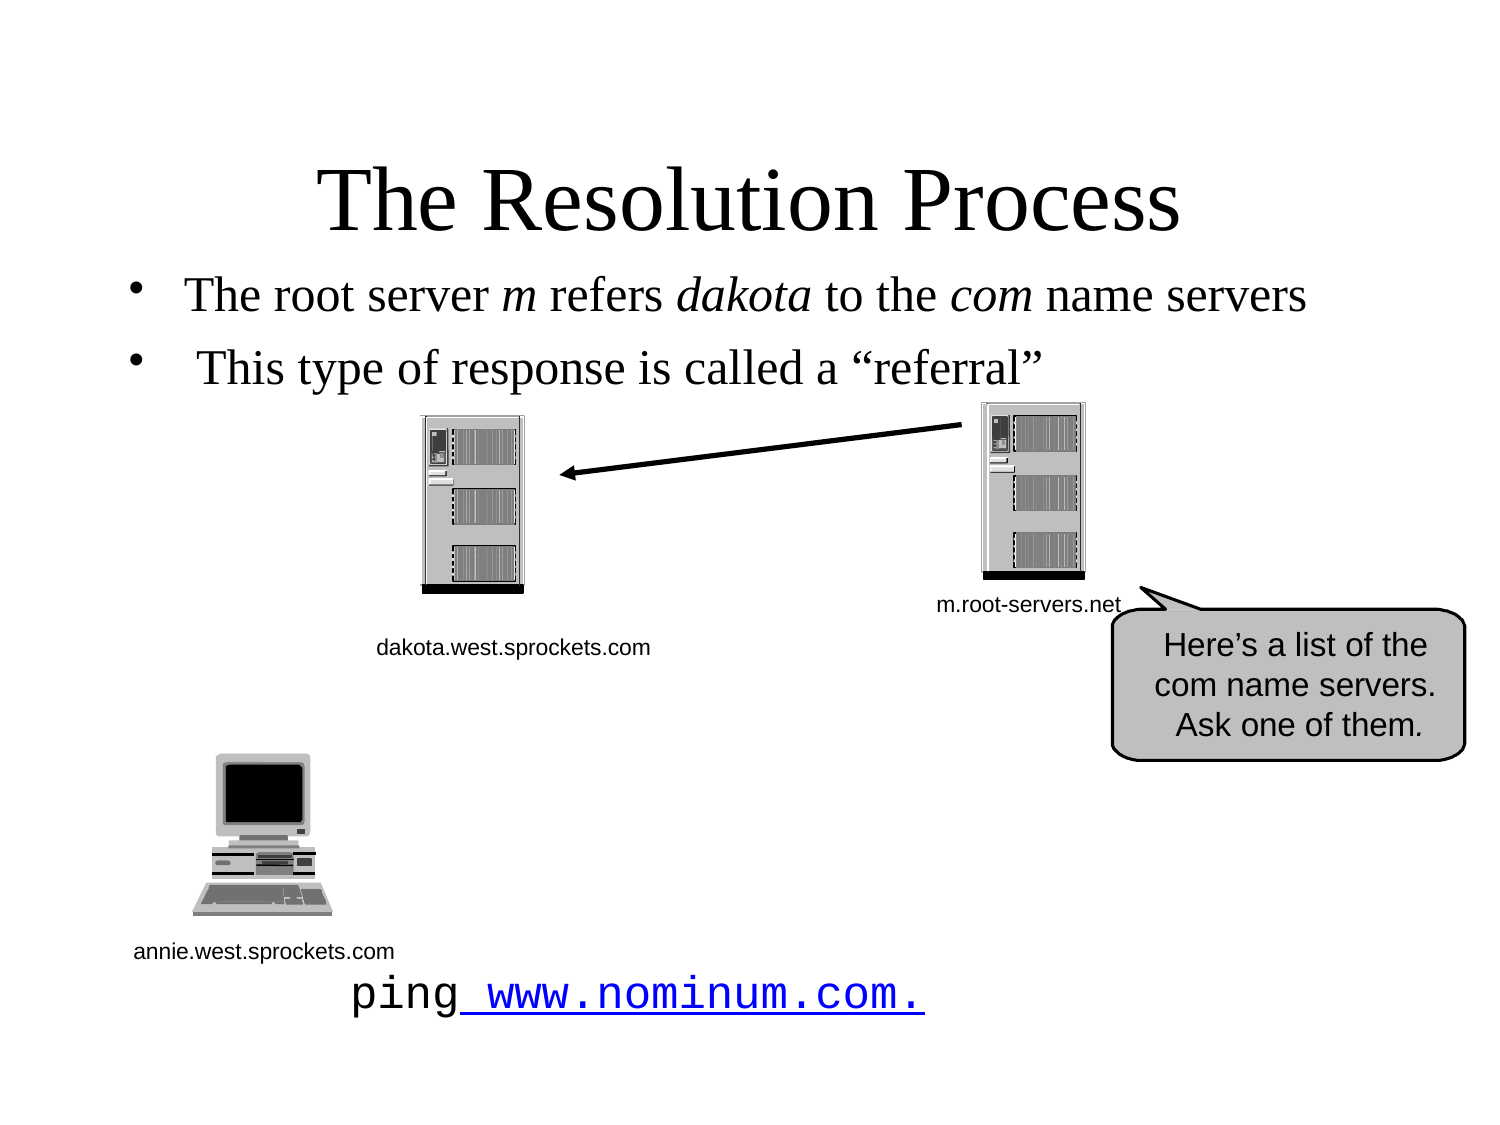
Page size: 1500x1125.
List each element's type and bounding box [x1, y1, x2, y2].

text_box [934, 587, 1465, 761]
text_box [559, 424, 962, 481]
text_box [192, 883, 333, 912]
text_box [131, 936, 930, 1018]
text_box [420, 416, 525, 593]
text_box [211, 753, 316, 879]
text_box [981, 402, 1086, 580]
text_box [125, 239, 148, 387]
text_box [374, 630, 657, 660]
title [181, 120, 1312, 395]
